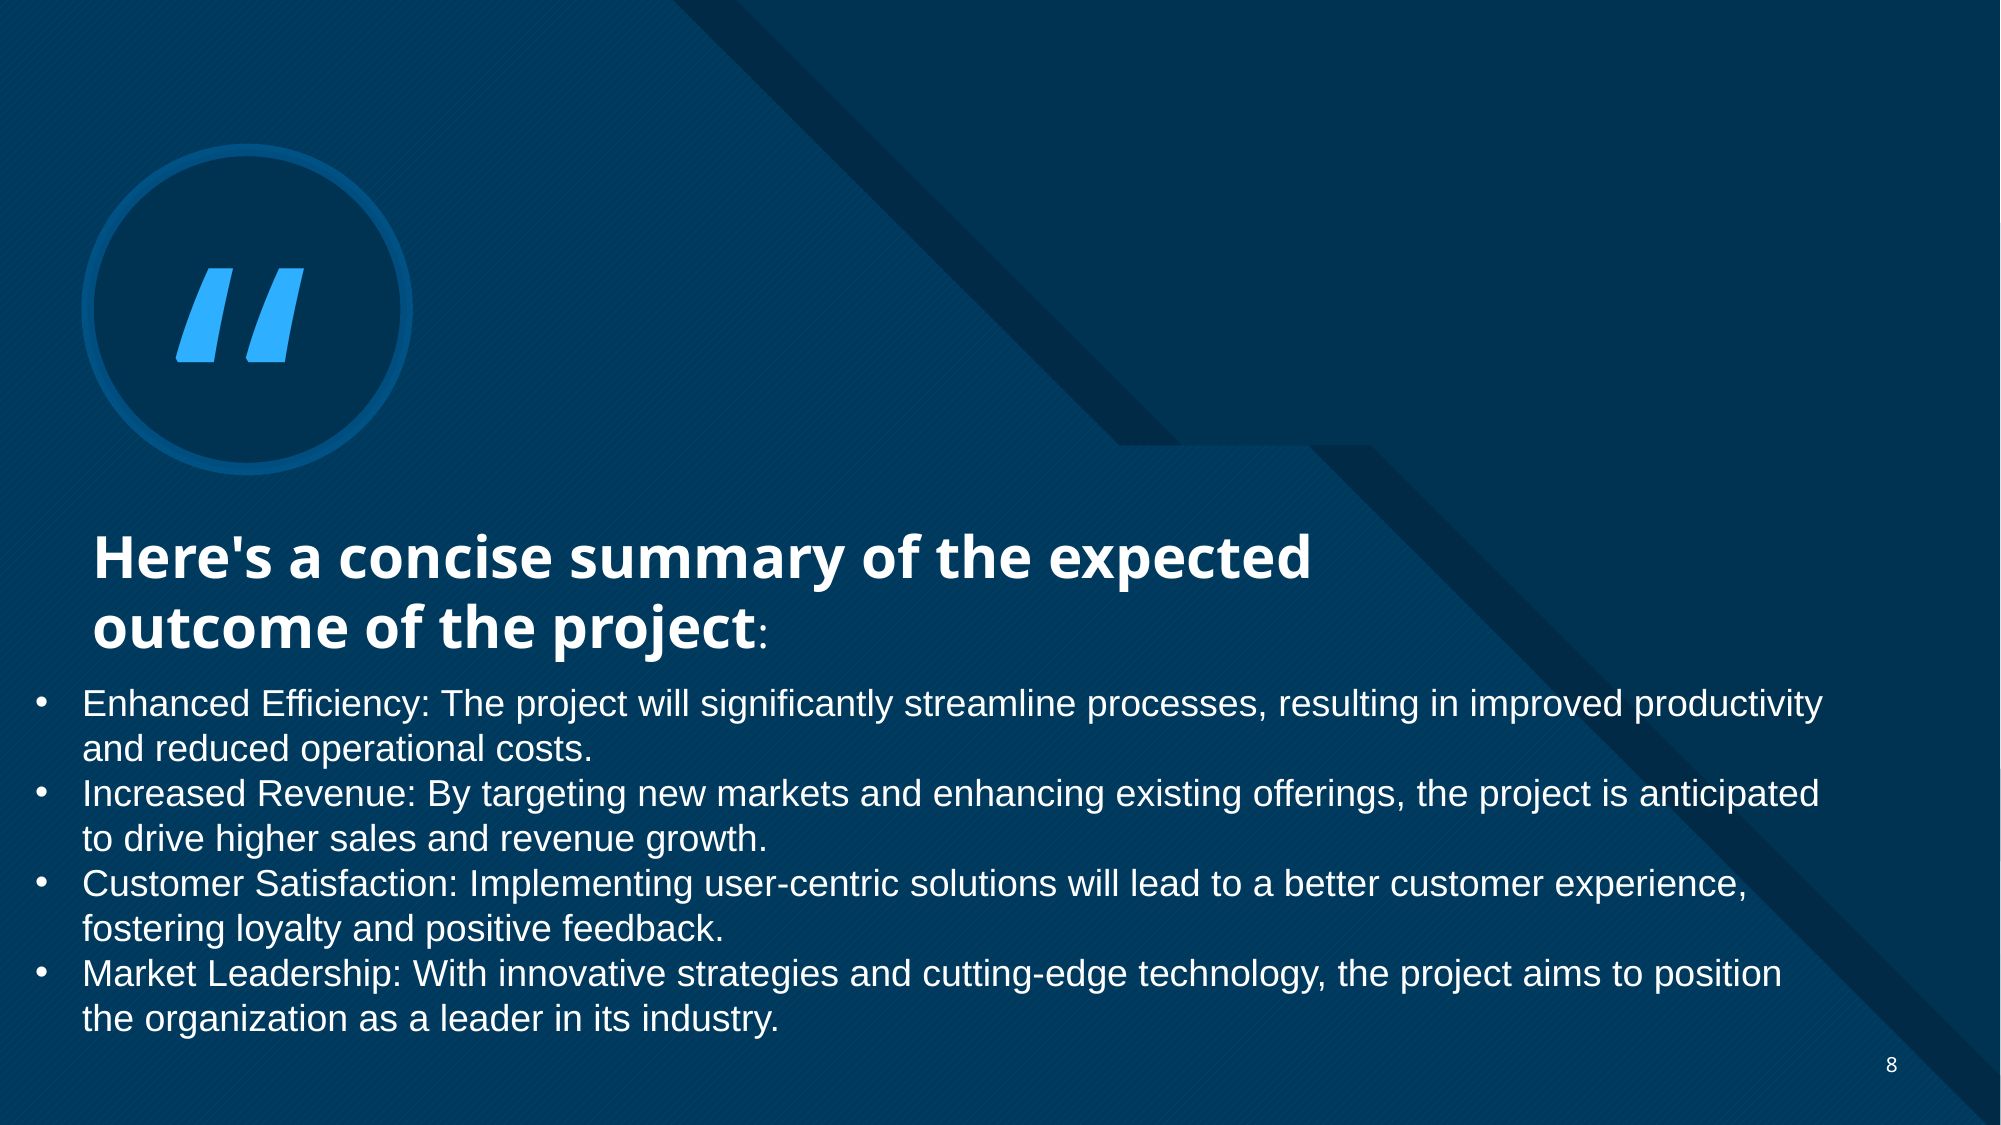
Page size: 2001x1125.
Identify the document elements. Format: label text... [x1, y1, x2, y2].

title Here's a concise summary of the expected outcome of the project: [77, 512, 1569, 671]
slide_number 8 [1845, 1035, 1913, 1096]
text_box Enhanced Efficiency: The project will significantly streamline processes, resulting in improved productivity and reduced operational costs. Increased Revenue: By targeting new markets and enhancing existing offerings, the project is anticipated to drive higher sales and revenue growth. Customer Satisfaction: Implementing user-centric solutions will lead to a better customer experience, fostering loyalty and positive feedback. Market Leadership: With innovative strategies and cutting-edge technology, the project aims to position the organization as a leader in its industry. [20, 671, 1857, 1047]
